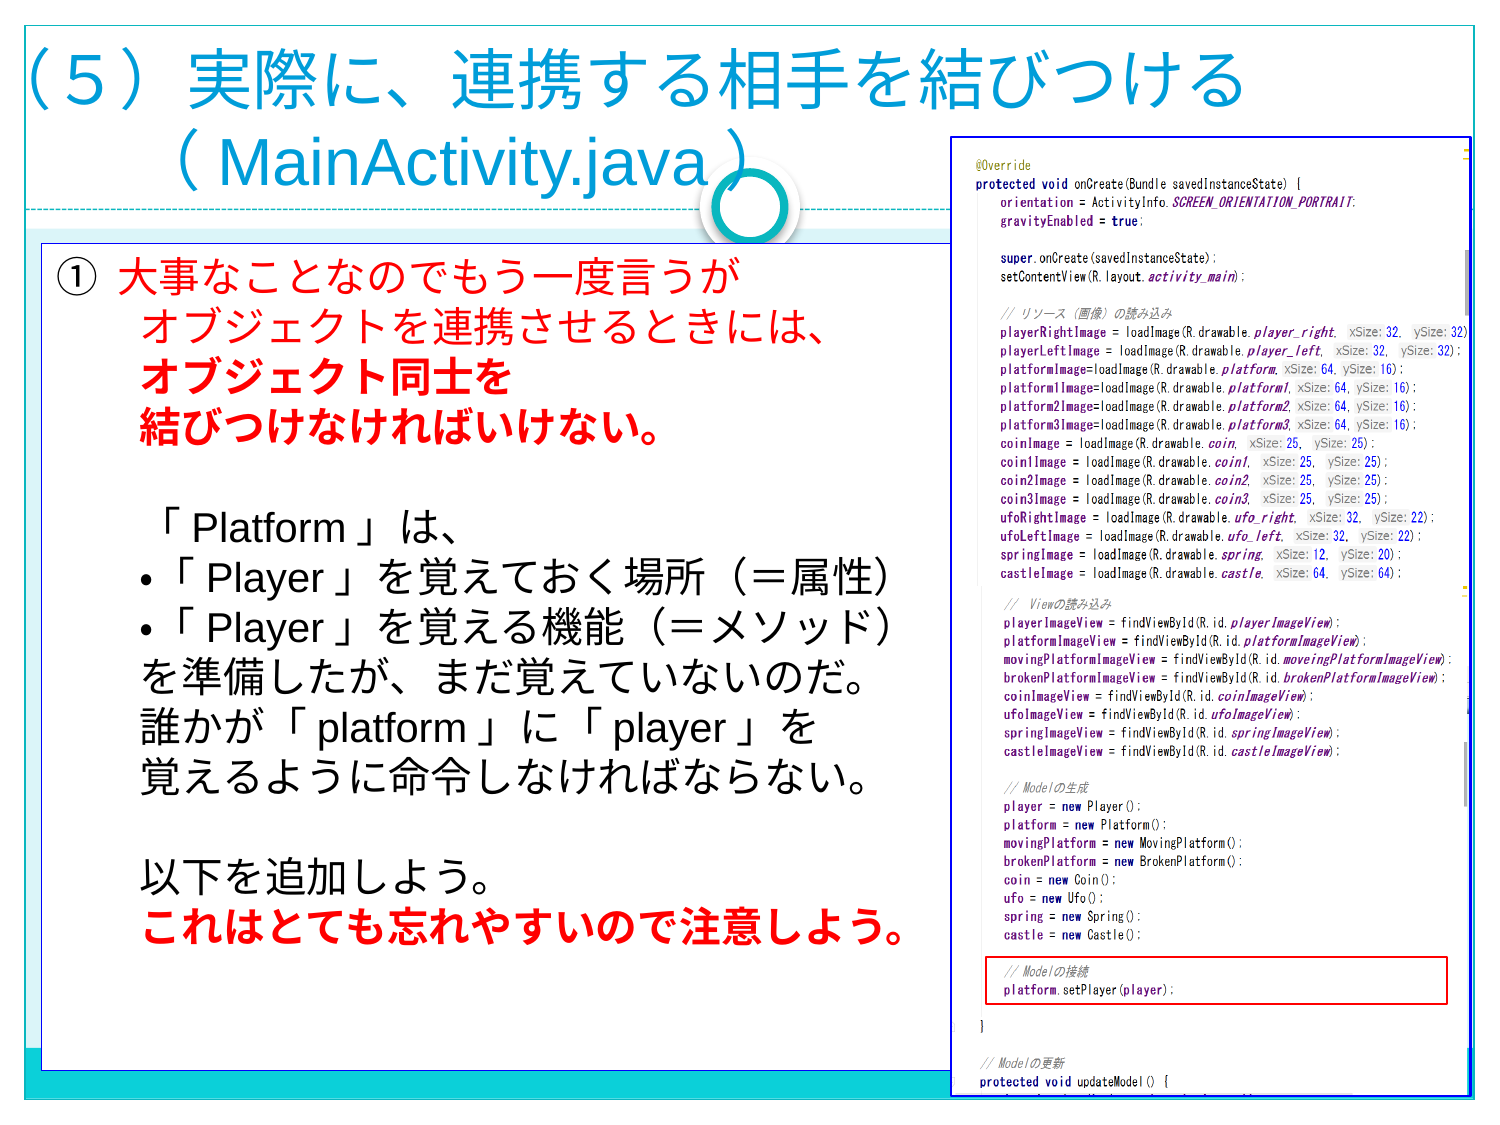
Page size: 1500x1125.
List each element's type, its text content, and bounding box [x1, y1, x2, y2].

text_box [950, 137, 1471, 148]
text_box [950, 148, 1471, 1097]
text_box ① 大事なことなのでもう一度言うが オブジェクトを連携させるときには、 オブジェクト同士を 結びつけなければいけない。 「Platform」は、 ・「Player」を覚えておく場所（＝属性） ・「Player」を覚える機能（＝メソッド） を準備したが、まだ覚えていないのだ。 誰かが「platform」に「player」を 覚えるように命令しなければならない。 以下を追加しよう。 これはとても忘れやすいので注意しよう。 [41, 243, 944, 1071]
text_box （５）実際に、連携する相手を結びつける （MainActivity.java） [0, 30, 1267, 206]
